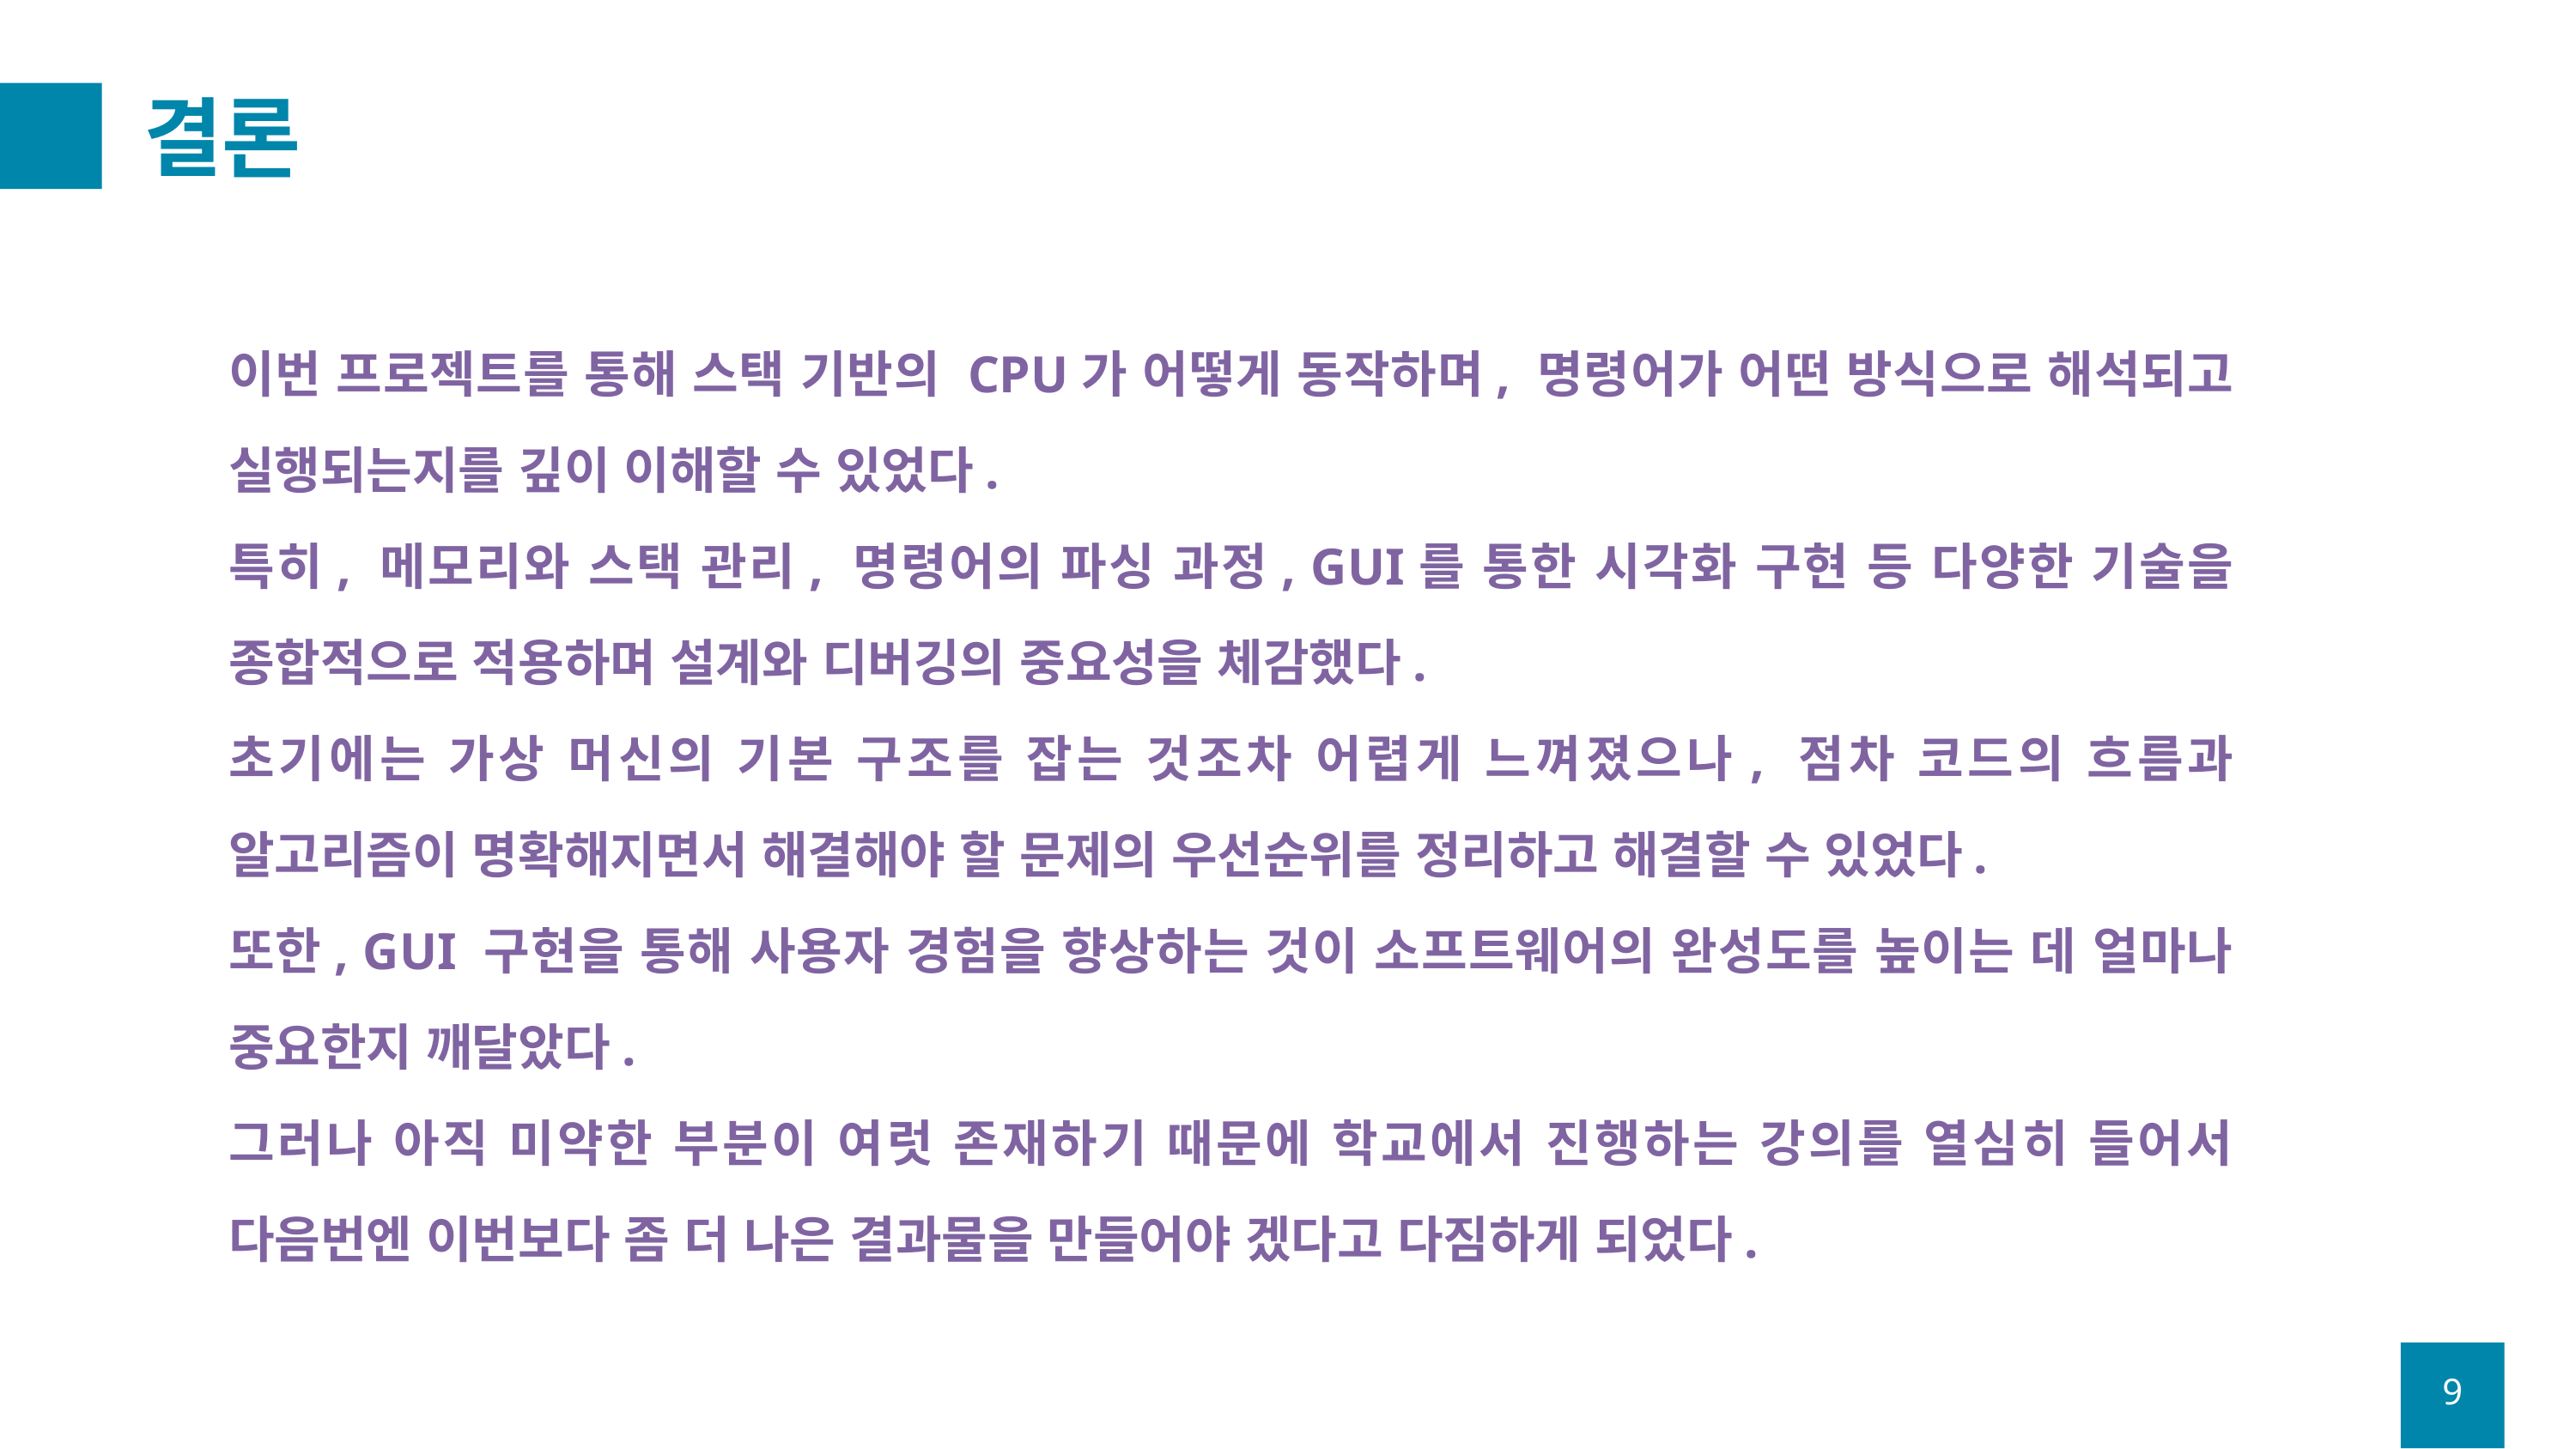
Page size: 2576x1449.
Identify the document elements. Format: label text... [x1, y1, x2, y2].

slide_number 9 [2400, 1355, 2505, 1433]
title 결론 [131, 66, 2482, 219]
text_box 이번 프로젝트를 통해 스택 기반의 CPU가 어떻게 동작하며, 명령어가 어떤 방식으로 해석되고 실행되는지를 깊이 이해할 수 있었다. 특히, 메모리와 스택 관리, 명령어의 파싱 과정, GUI를 통한 시각화 구현 등 다양한 기술을 종합적으로 적용하며 설계와 디버깅의 중요성을 체감했다. 초기에는 가상 머신의 기본 구조를 잡는 것조차 어렵게 느껴졌으나, 점차 코드의 흐름과 알고리즘이 명확해지면서 해결해야 할 문제의 우선순위를 정리하고 해결할 수 있었다. 또한, GUI 구현을 통해 사용자 경험을 향상하는 것이 소프트웨어의 완성도를 높이는 데 얼마나 중요한지 깨달았다. 그러나 아직 미약한 부분이 여럿 존재하기 때문에 학교에서 진행하는 강의를 열심히 들어서 다음번엔 이번보다 좀 더 나은 결과물을 만들어야 겠다고 다짐하게 되었다. [216, 300, 2247, 1275]
